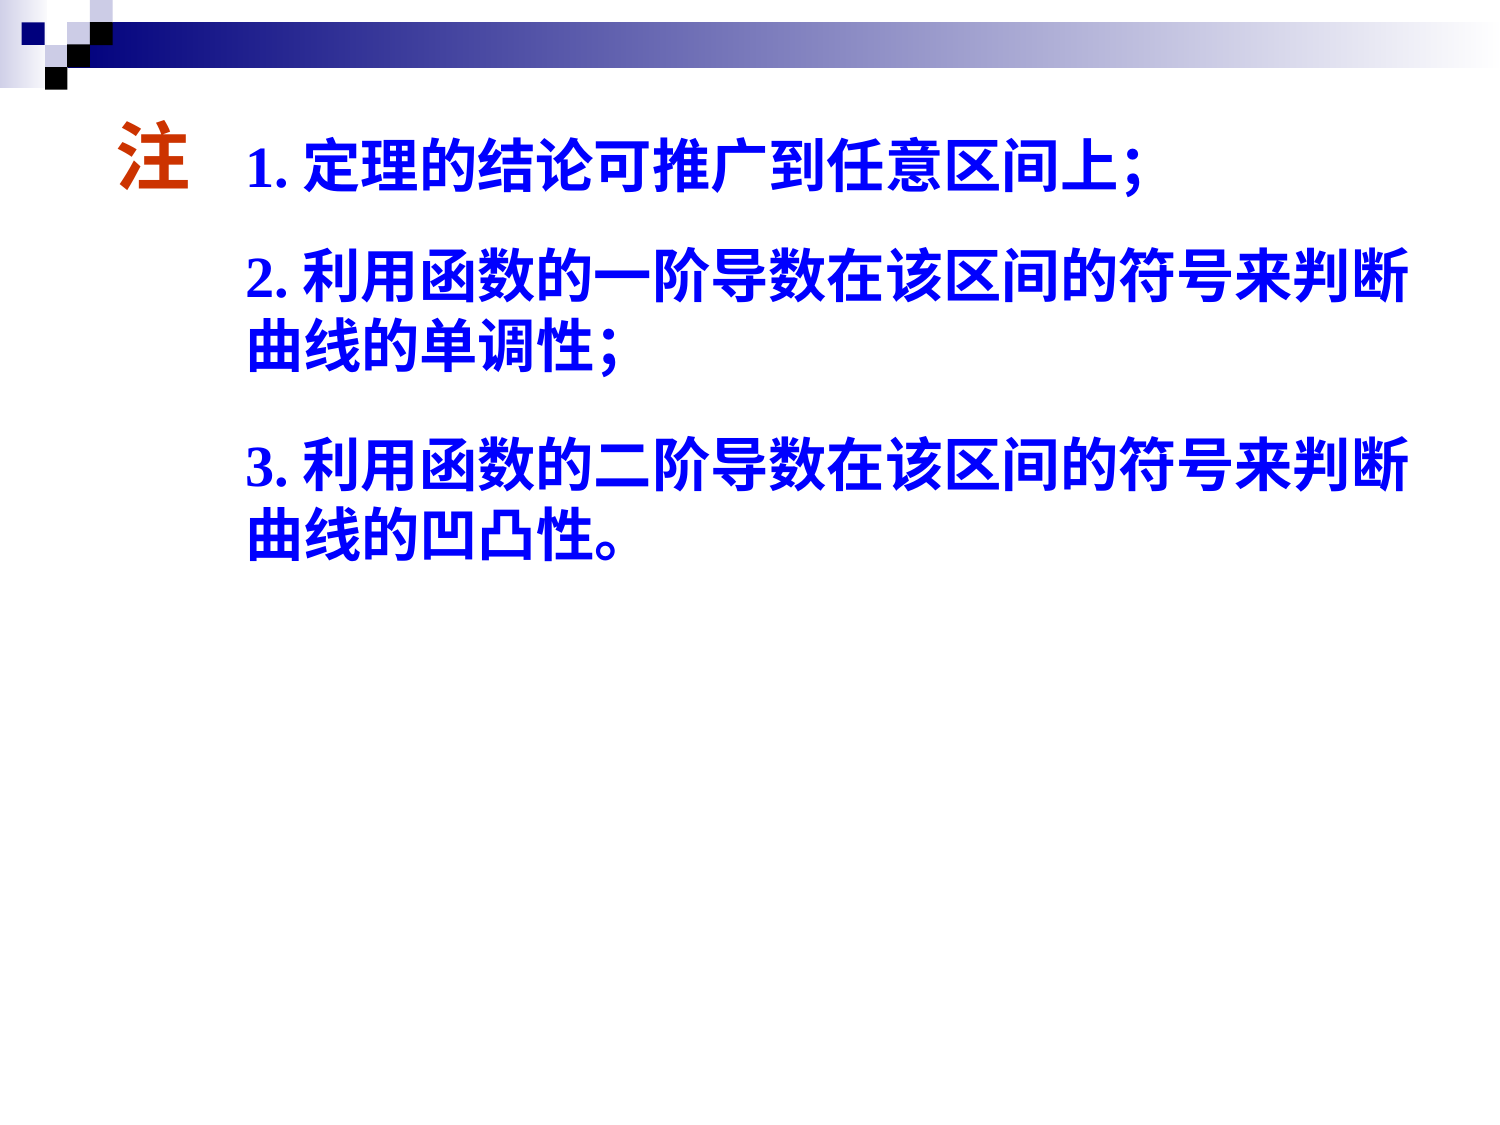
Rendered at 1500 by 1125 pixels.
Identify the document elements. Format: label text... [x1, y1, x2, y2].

text_box 注 [100, 101, 206, 207]
text_box 1.定理的结论可推广到任意区间上； [230, 121, 1306, 207]
text_box 3.利用函数的二阶导数在该区间的符号来判断曲线的凹凸性。 [230, 420, 1459, 576]
text_box 2.利用函数的一阶导数在该区间的符号来判断曲线的单调性； [230, 231, 1459, 387]
